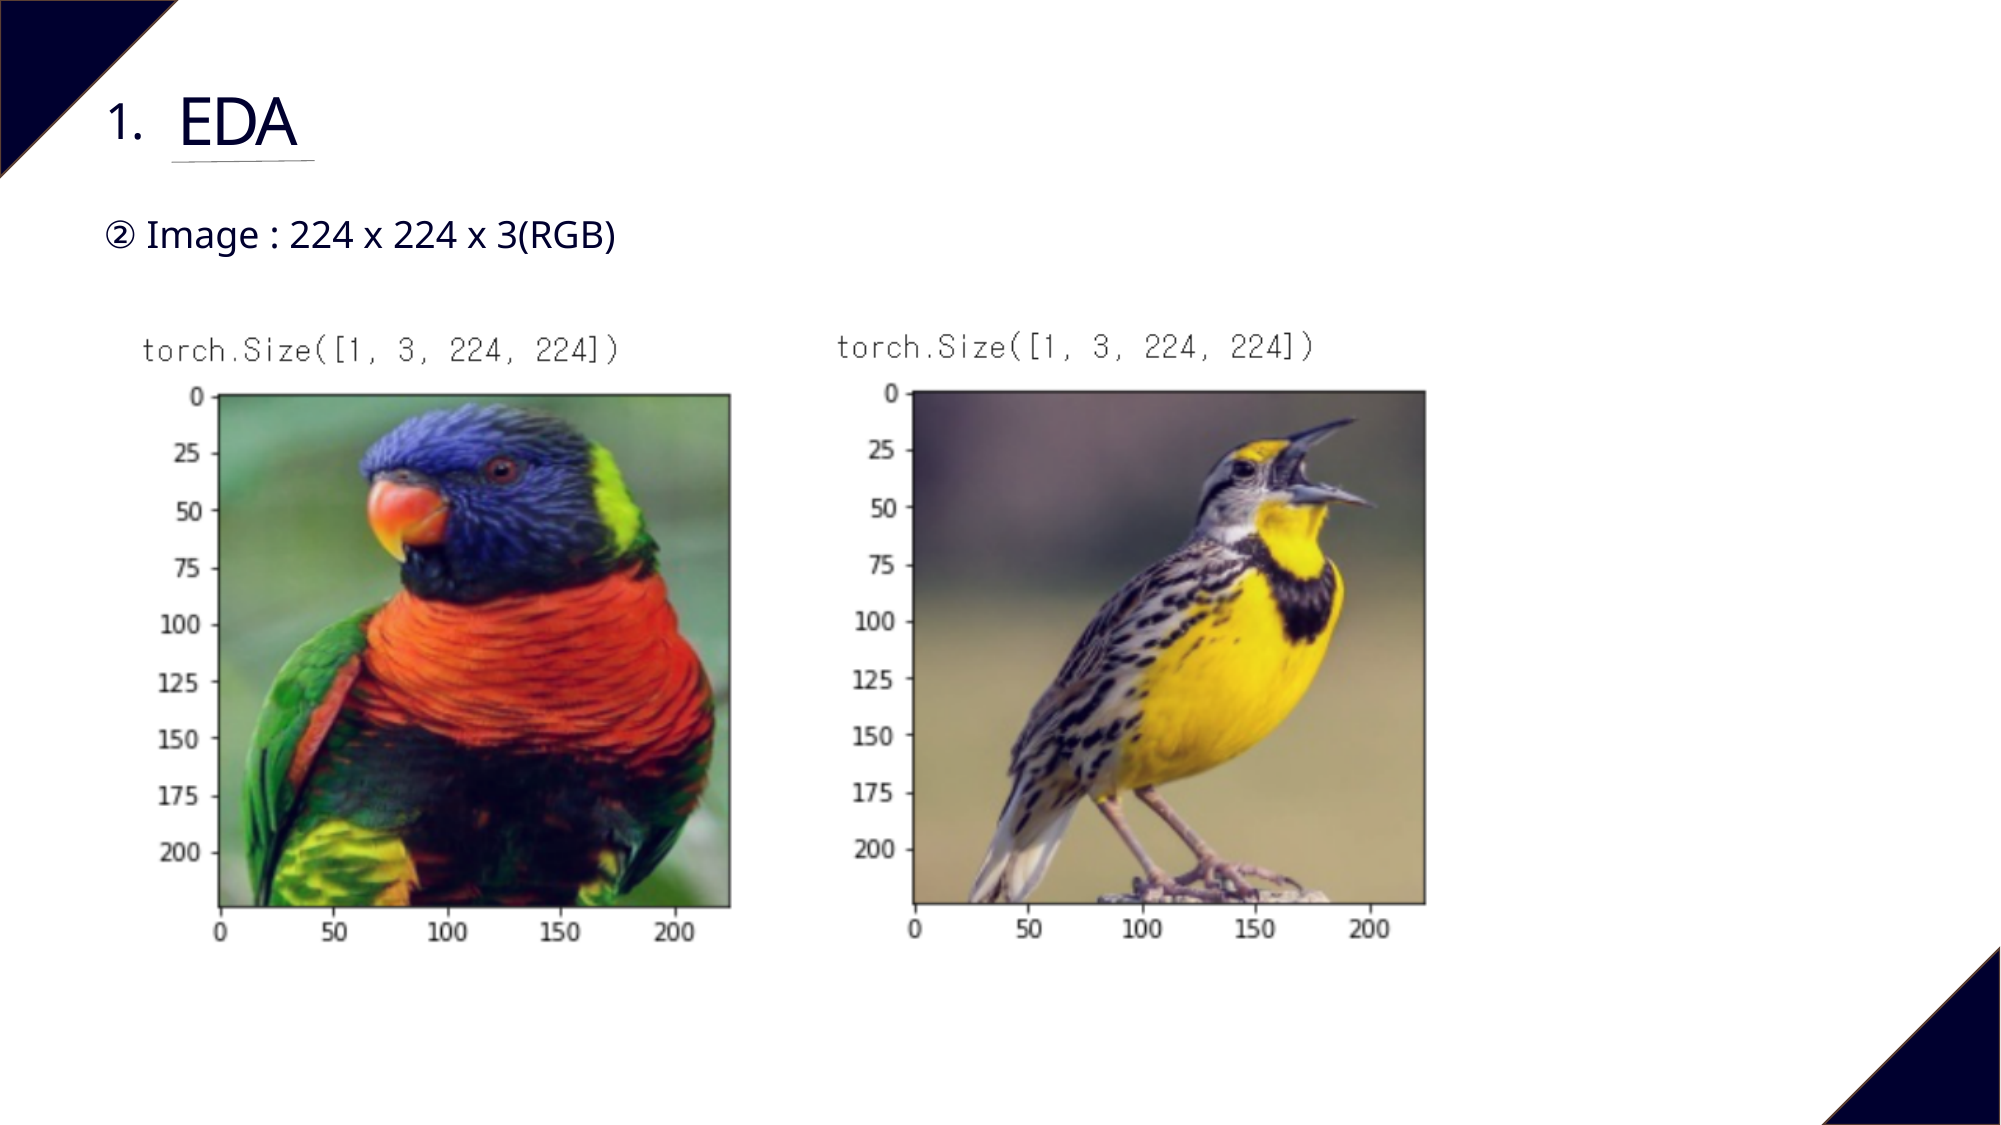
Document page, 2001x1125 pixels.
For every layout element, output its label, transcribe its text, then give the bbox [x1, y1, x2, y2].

picture [125, 330, 749, 950]
text_box 1. [90, 81, 160, 157]
picture [832, 322, 1441, 950]
text_box EDA [161, 71, 315, 167]
text_box ② Image : 224 x 224 x 3(RGB) [88, 203, 1942, 354]
